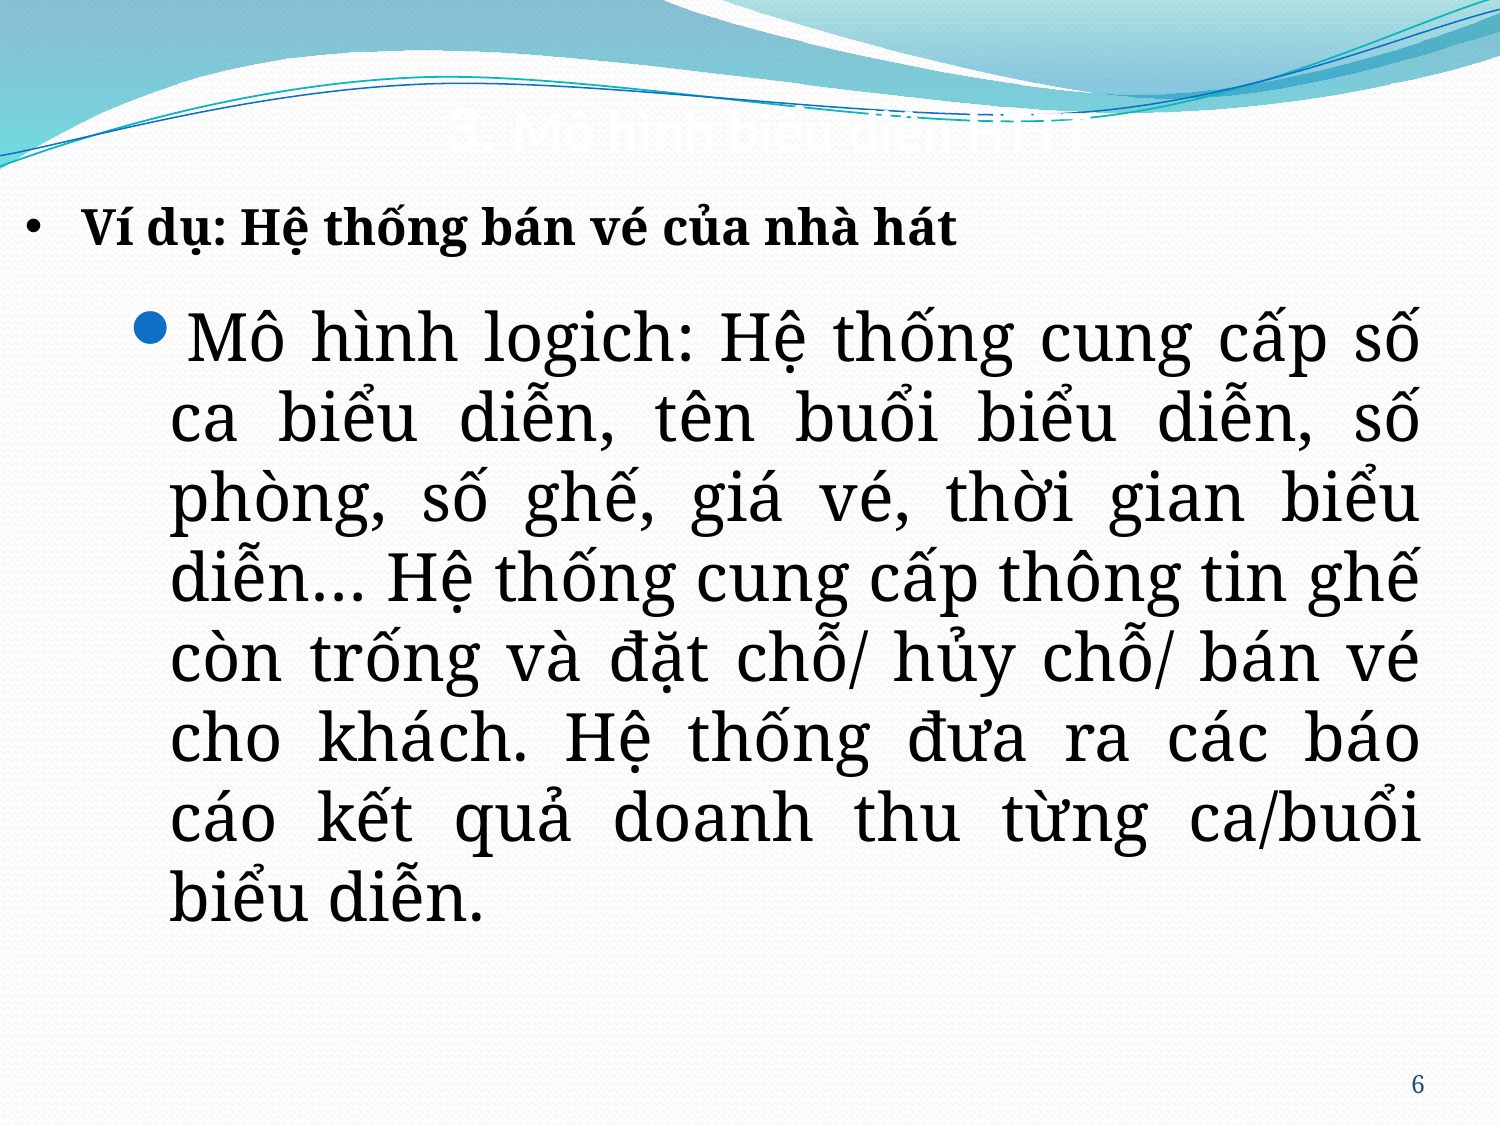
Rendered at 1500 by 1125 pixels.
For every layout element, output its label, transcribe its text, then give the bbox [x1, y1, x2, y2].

list Mô hình logich: Hệ thống cung cấp số ca biểu diễn, tên buổi biểu diễn, số phòng, số ghế, giá vé, thời gian biểu diễn… Hệ thống cung cấp thông tin ghế còn trống và đặt chỗ/ hủy chỗ/ bán vé cho khách. Hệ thống đưa ra các báo cáo kết quả doanh thu từng ca/buổi biểu diễn. [50, 287, 1438, 1125]
text_box 3. Mô hình biểu diễn HTTT [37, 62, 1500, 188]
slide_number 6 [1299, 1042, 1425, 1103]
title Ví dụ: Hệ thống bán vé của nhà hát [24, 162, 1413, 255]
